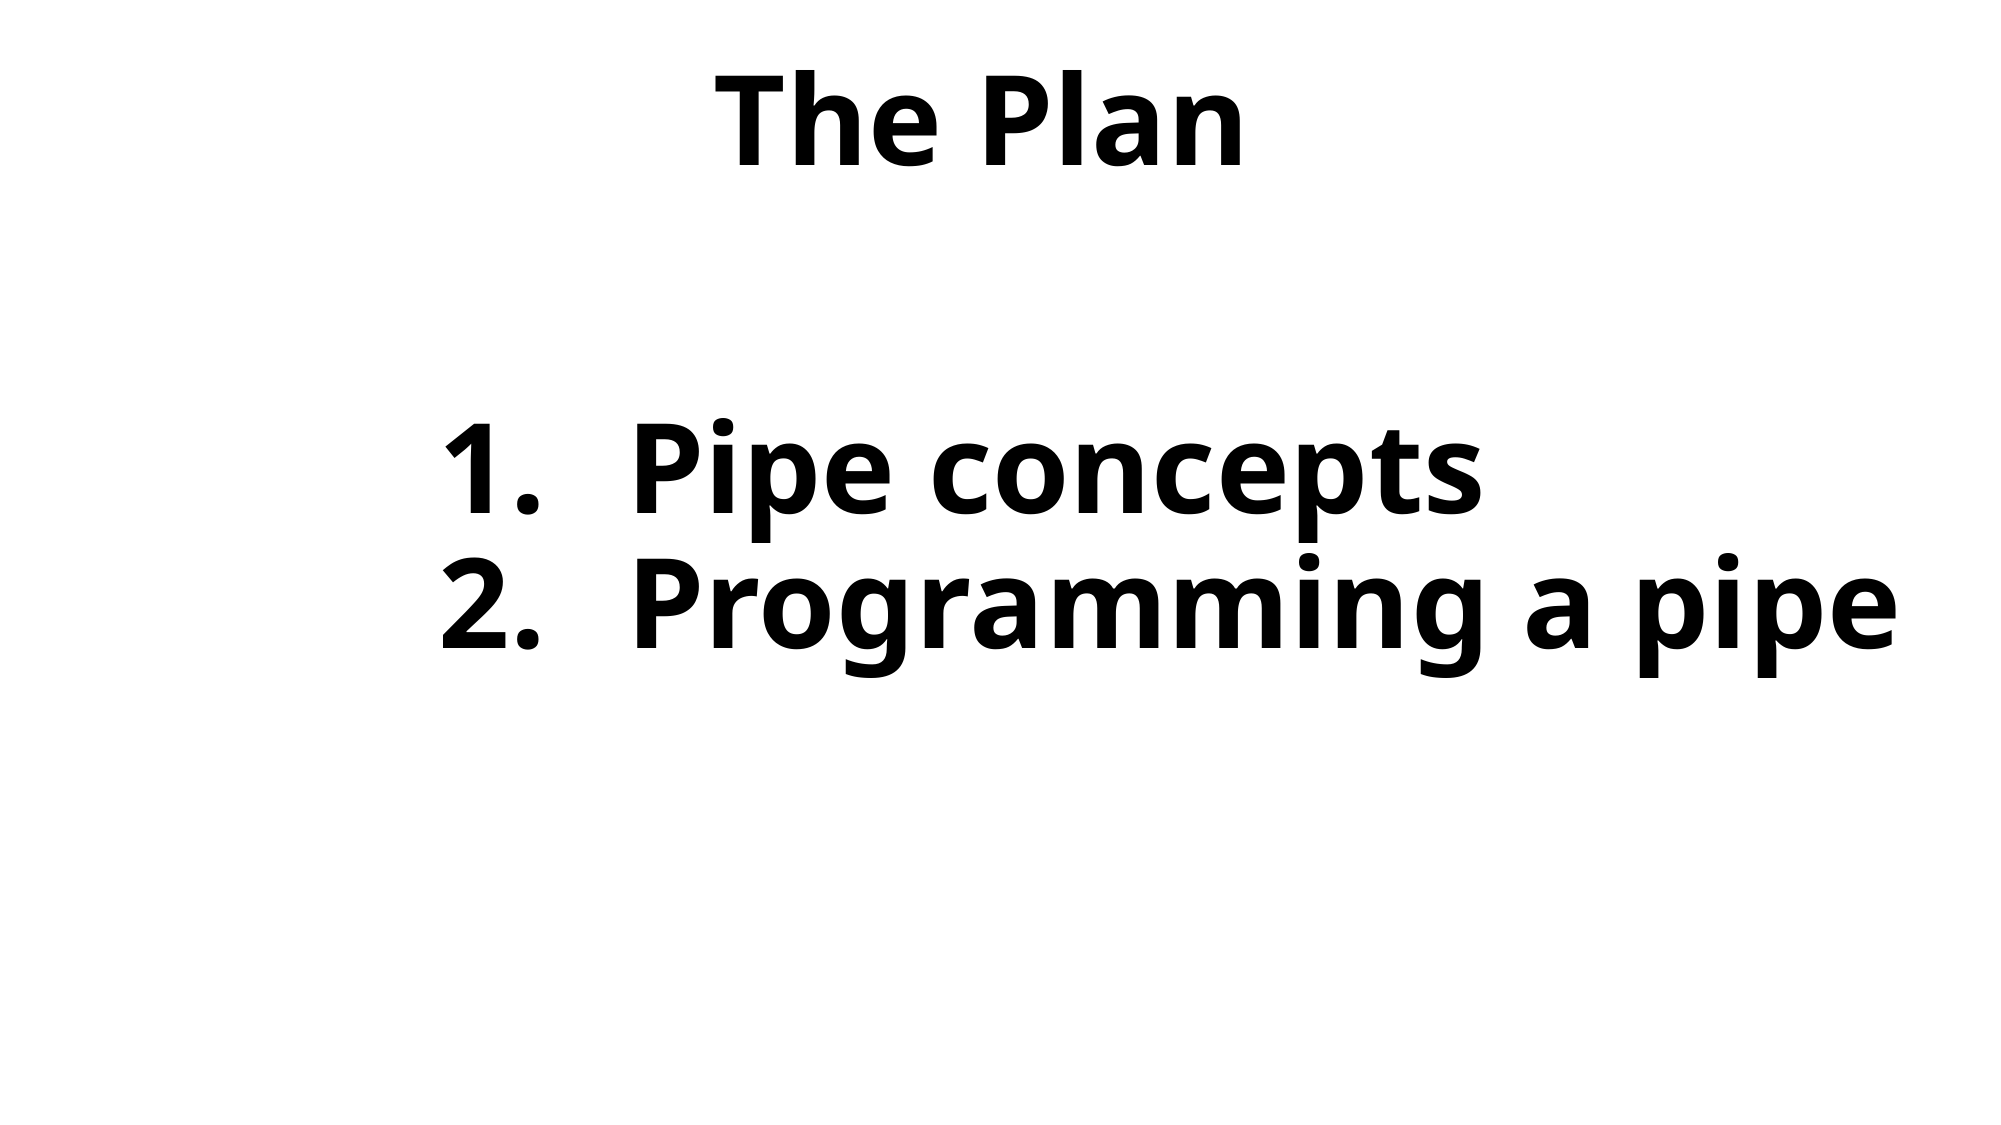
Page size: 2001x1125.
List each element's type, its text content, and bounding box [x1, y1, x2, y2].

text_box Pipe concepts Programming a pipe [423, 214, 2000, 1002]
title The Plan [119, 40, 1845, 211]
